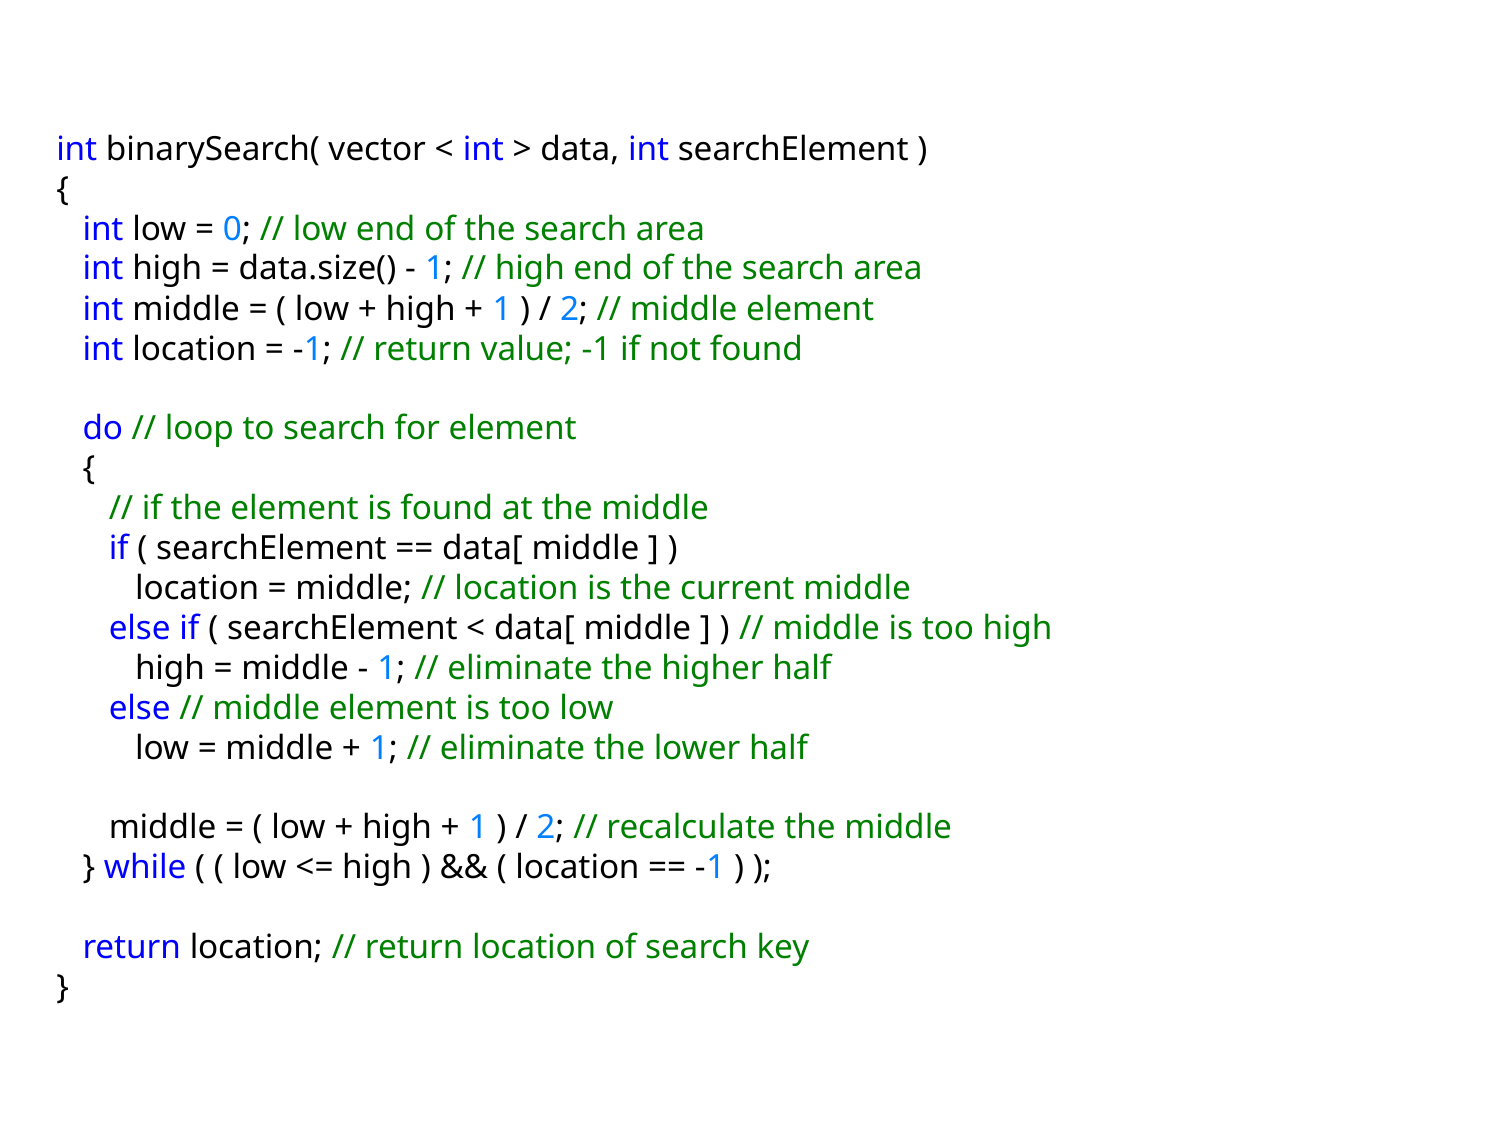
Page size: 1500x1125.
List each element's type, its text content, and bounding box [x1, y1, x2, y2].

list int binarySearch( vector < int > data, int searchElement ) { int low = 0; // low end of the search area int high = data.size() - 1; // high end of the search area int middle = ( low + high + 1 ) / 2; // middle element int location = -1; // return value; -1 if not found do // loop to search for element { // if the element is found at the middle if ( searchElement == data[ middle ] ) location = middle; // location is the current middle else if ( searchElement < data[ middle ] ) // middle is too high high = middle - 1; // eliminate the higher half else // middle element is too low low = middle + 1; // eliminate the lower half middle = ( low + high + 1 ) / 2; // recalculate the middle } while ( ( low <= high ) && ( location == -1 ) ); return location; // return location of search key } [40, 119, 1489, 1006]
